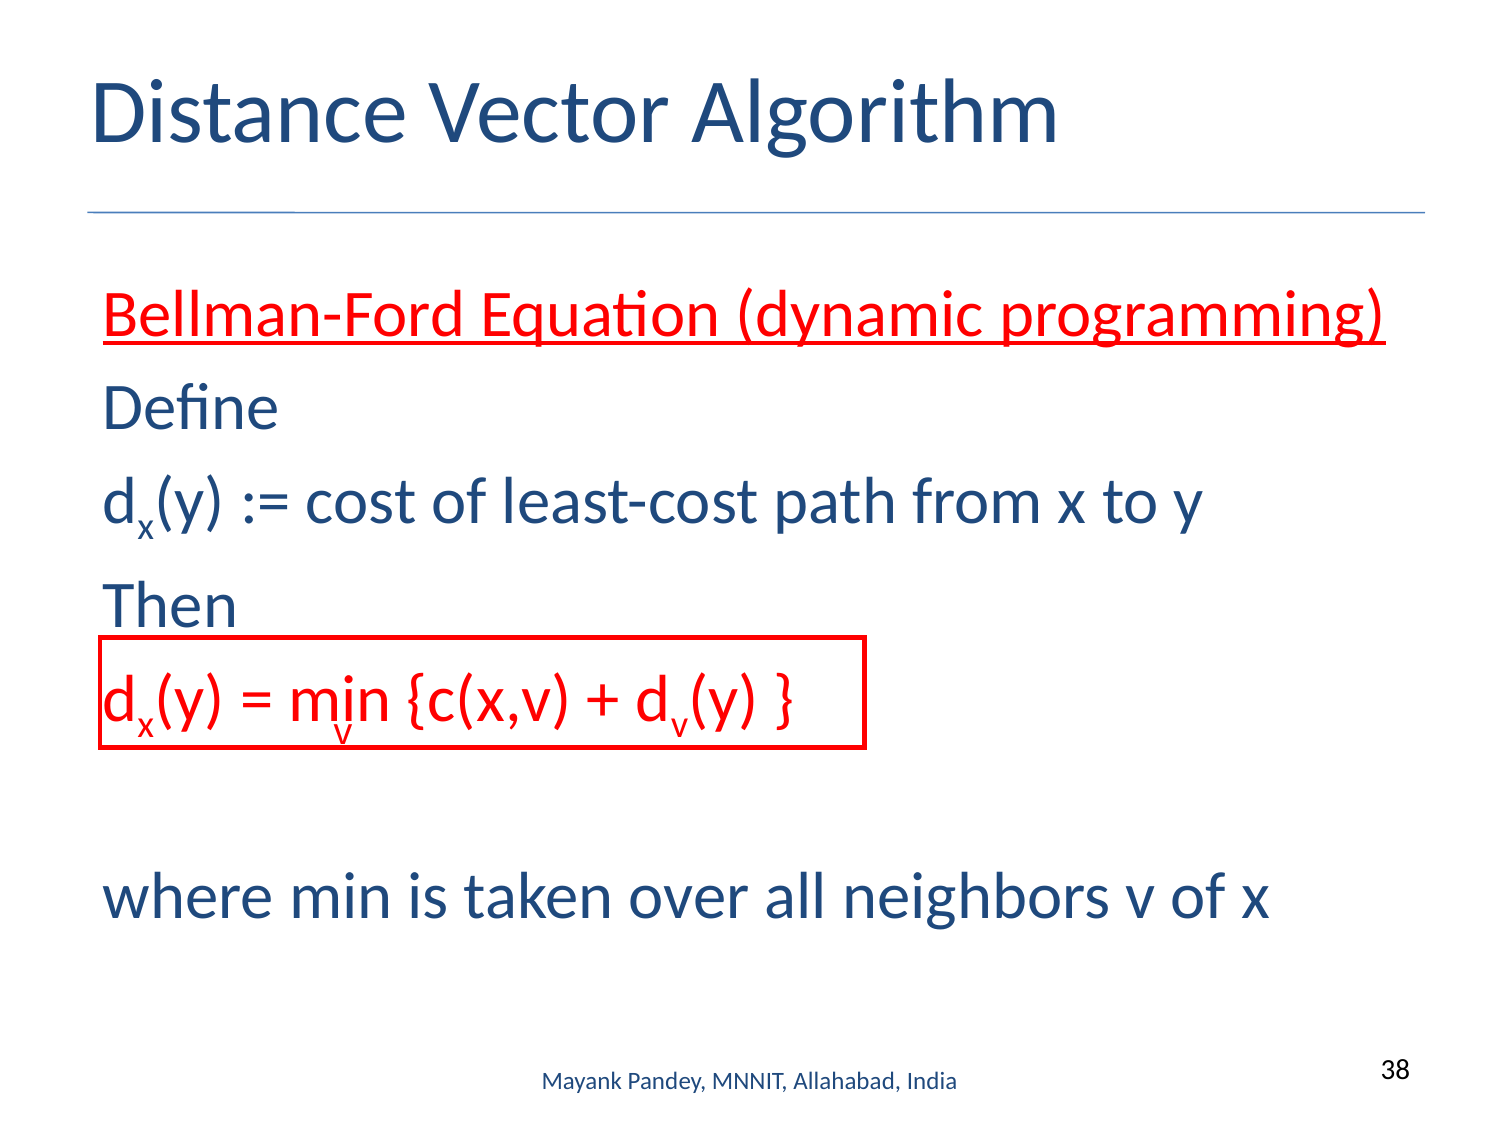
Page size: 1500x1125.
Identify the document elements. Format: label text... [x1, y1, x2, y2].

text_box [99, 637, 865, 748]
title Distance Vector Algorithm [74, 12, 1426, 201]
text_box v [318, 699, 368, 760]
slide_number 38 [1312, 1042, 1425, 1103]
footer Mayank Pandey, MNNIT, Allahabad, India [512, 1050, 988, 1110]
list Bellman-Ford Equation (dynamic programming) Define dx(y) := cost of least-cost path from x to y Then dx(y) = min {c(x,v) + dv(y) } where min is taken over all neighbors v of x [87, 262, 1476, 1026]
